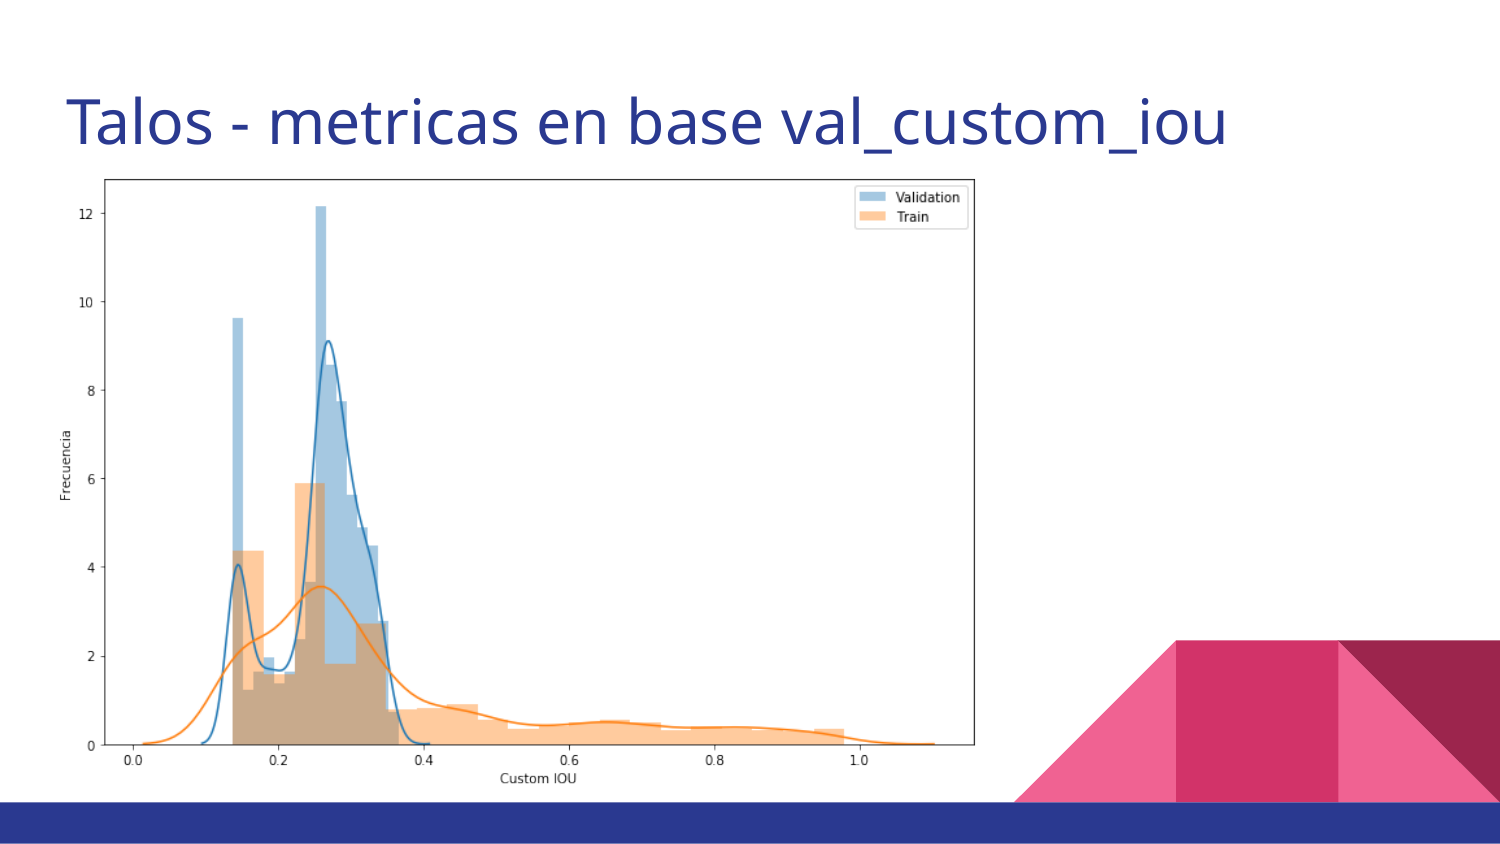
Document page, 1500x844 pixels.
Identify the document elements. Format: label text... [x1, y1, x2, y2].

title Talos - metricas en base val_custom_iou [51, 67, 1449, 167]
picture [50, 166, 987, 794]
